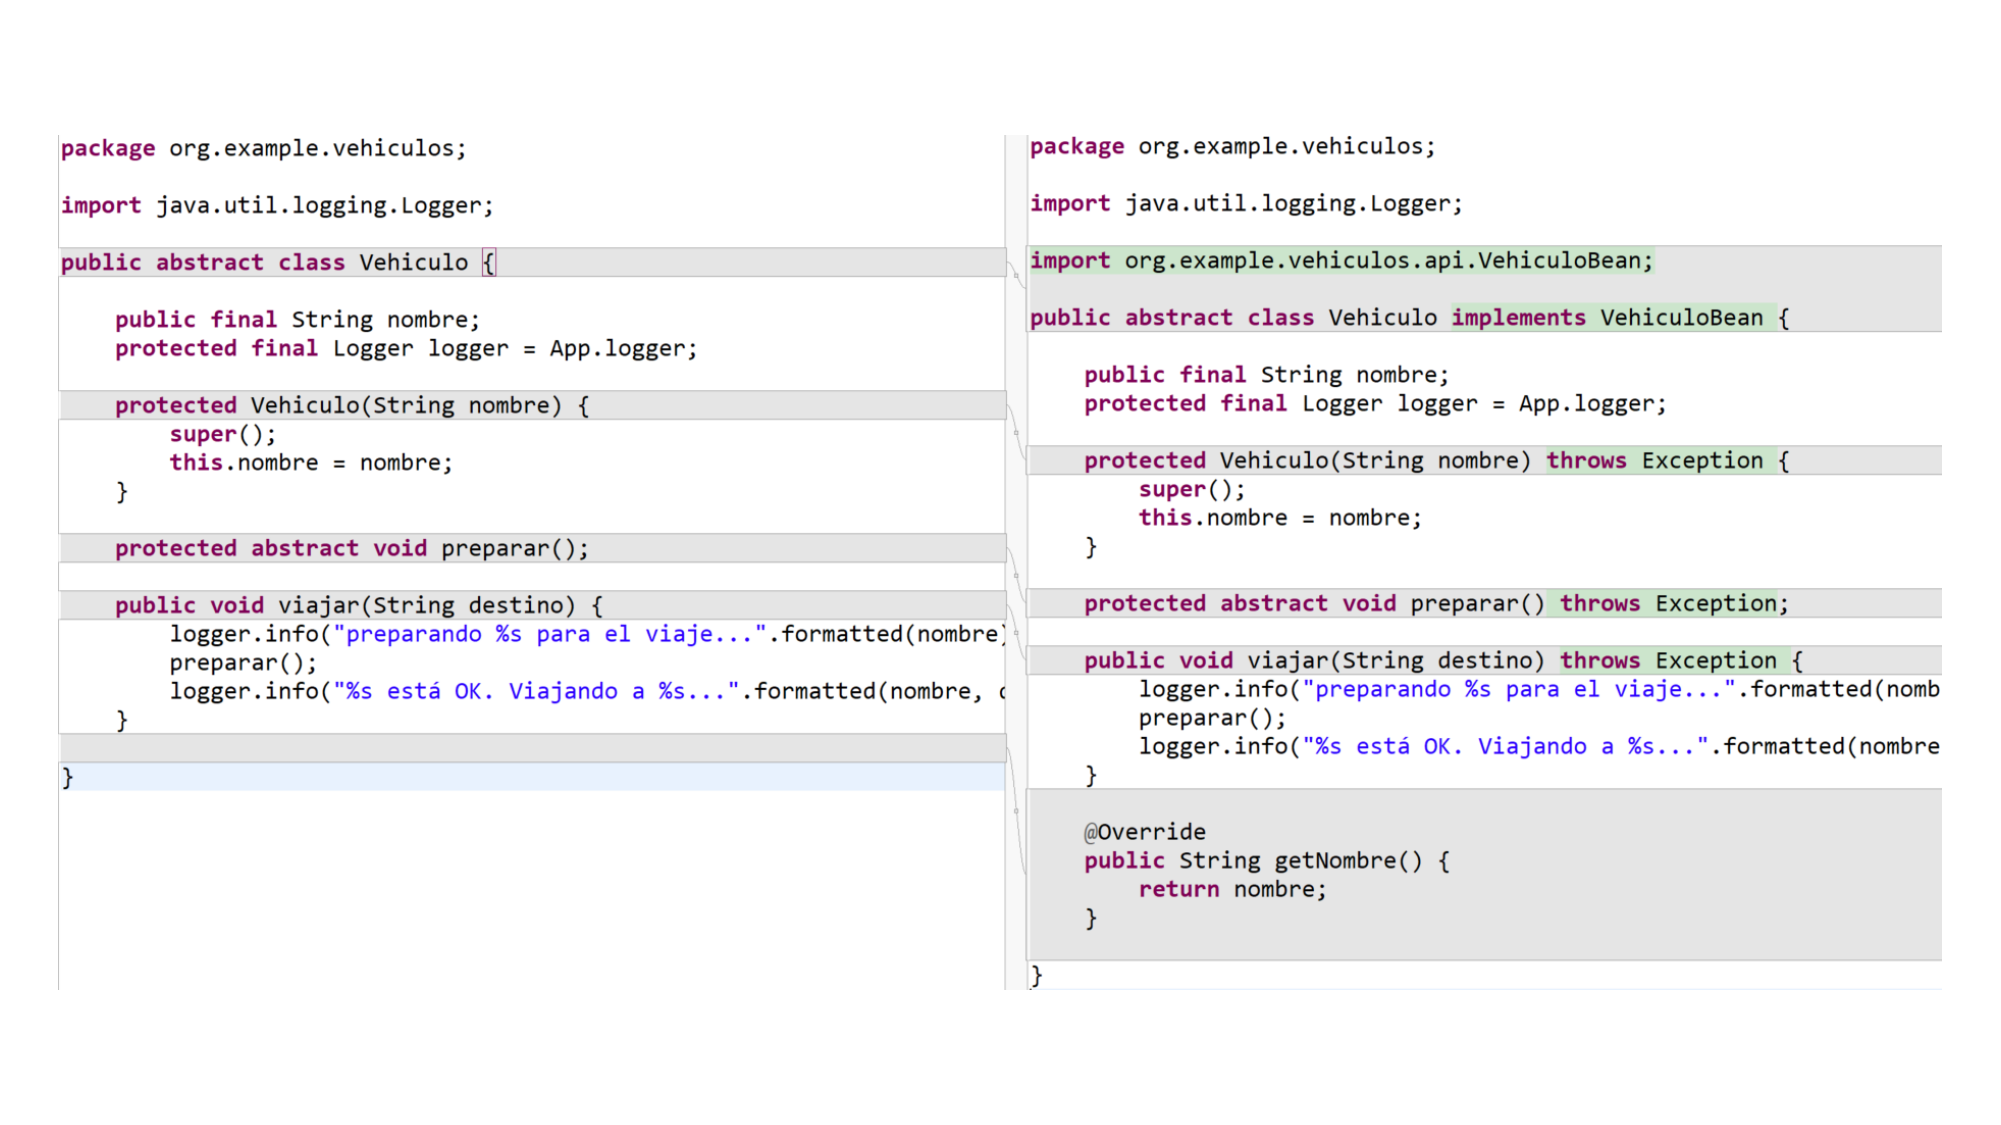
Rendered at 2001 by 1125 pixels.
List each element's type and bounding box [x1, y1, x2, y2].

picture [58, 135, 1942, 990]
